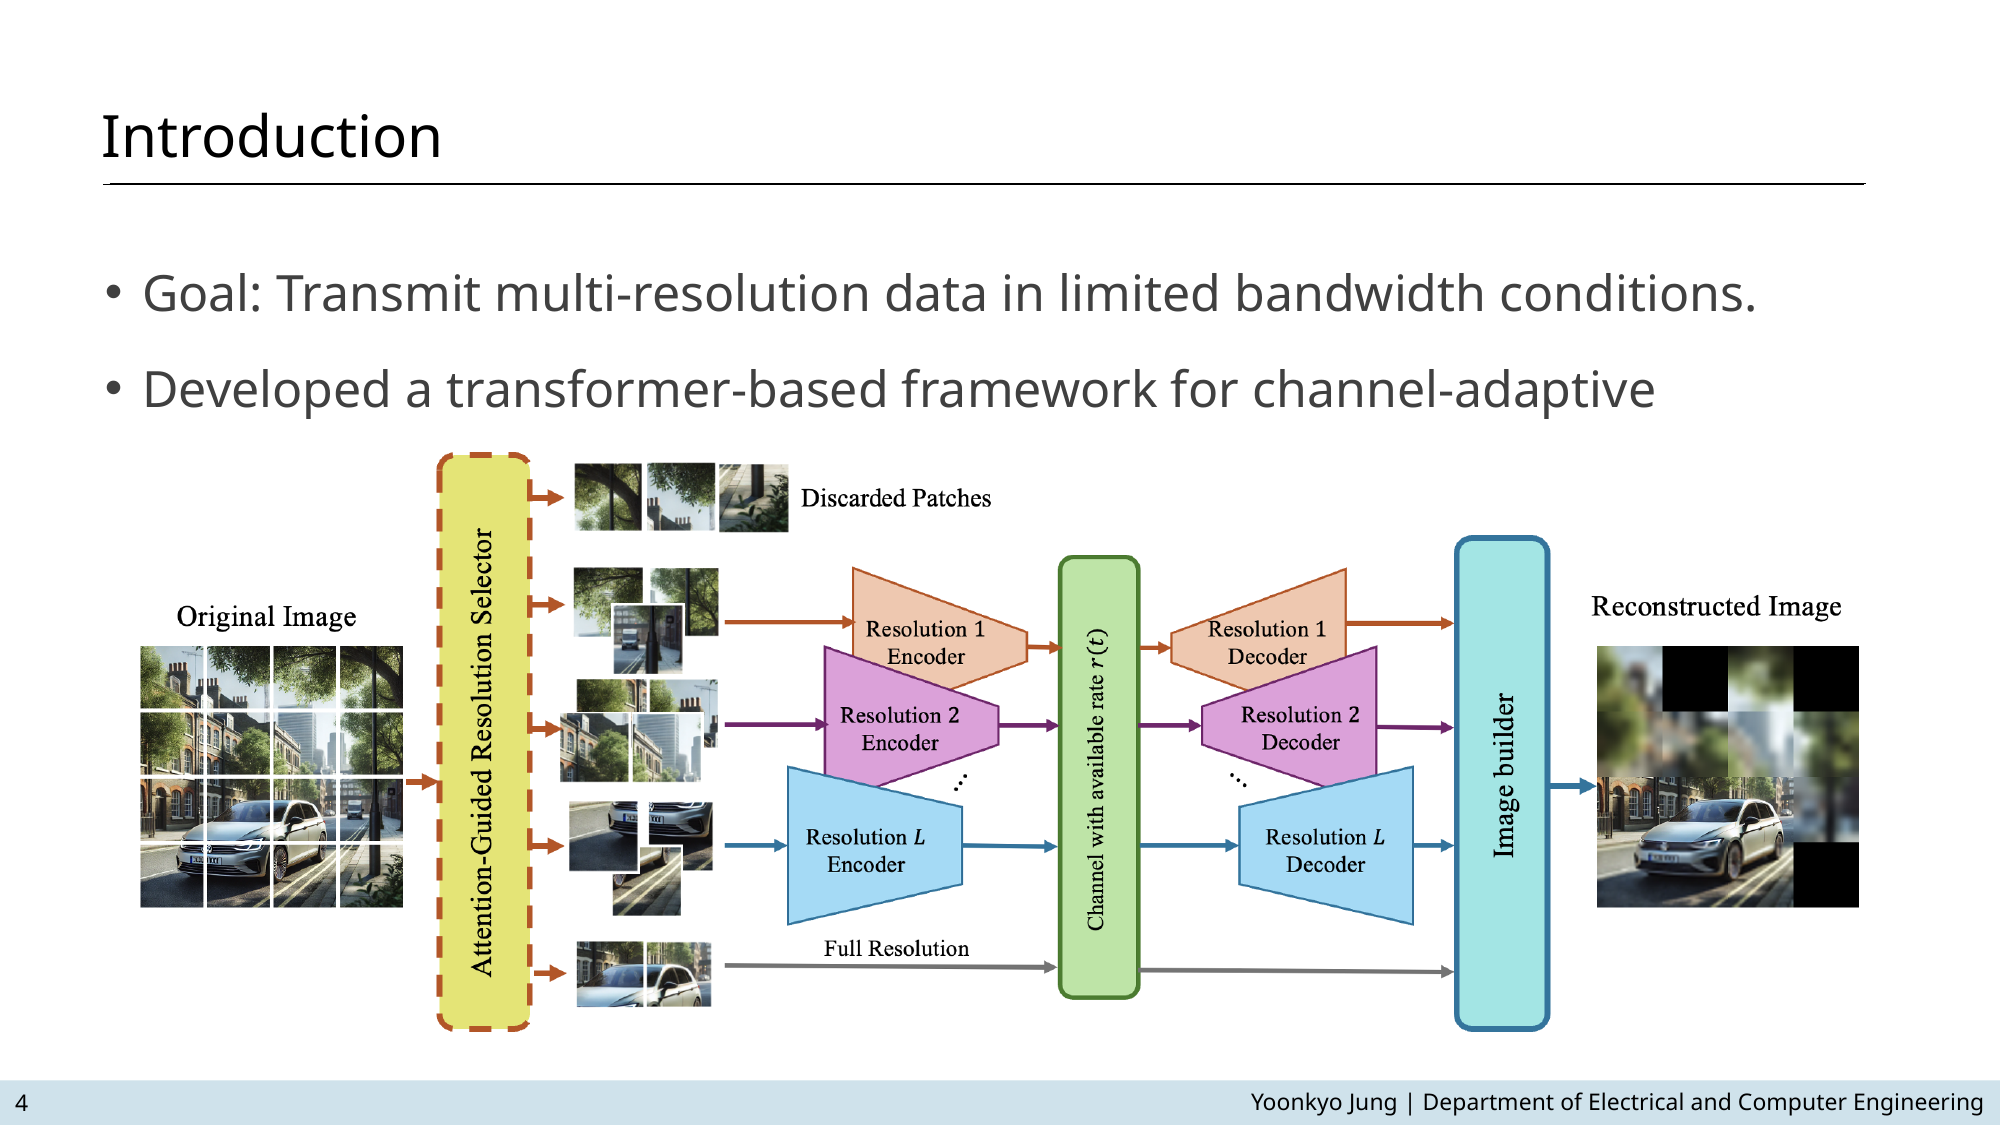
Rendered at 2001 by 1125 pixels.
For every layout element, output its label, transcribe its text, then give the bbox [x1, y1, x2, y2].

picture [128, 436, 1872, 1069]
slide_number 4 [0, 1086, 114, 1123]
list Introduction [90, 107, 1862, 171]
list Goal: Transmit multi-resolution data in limited bandwidth conditions. Developed a transformer-based framework for channel-adaptive communication. [89, 238, 1969, 1014]
